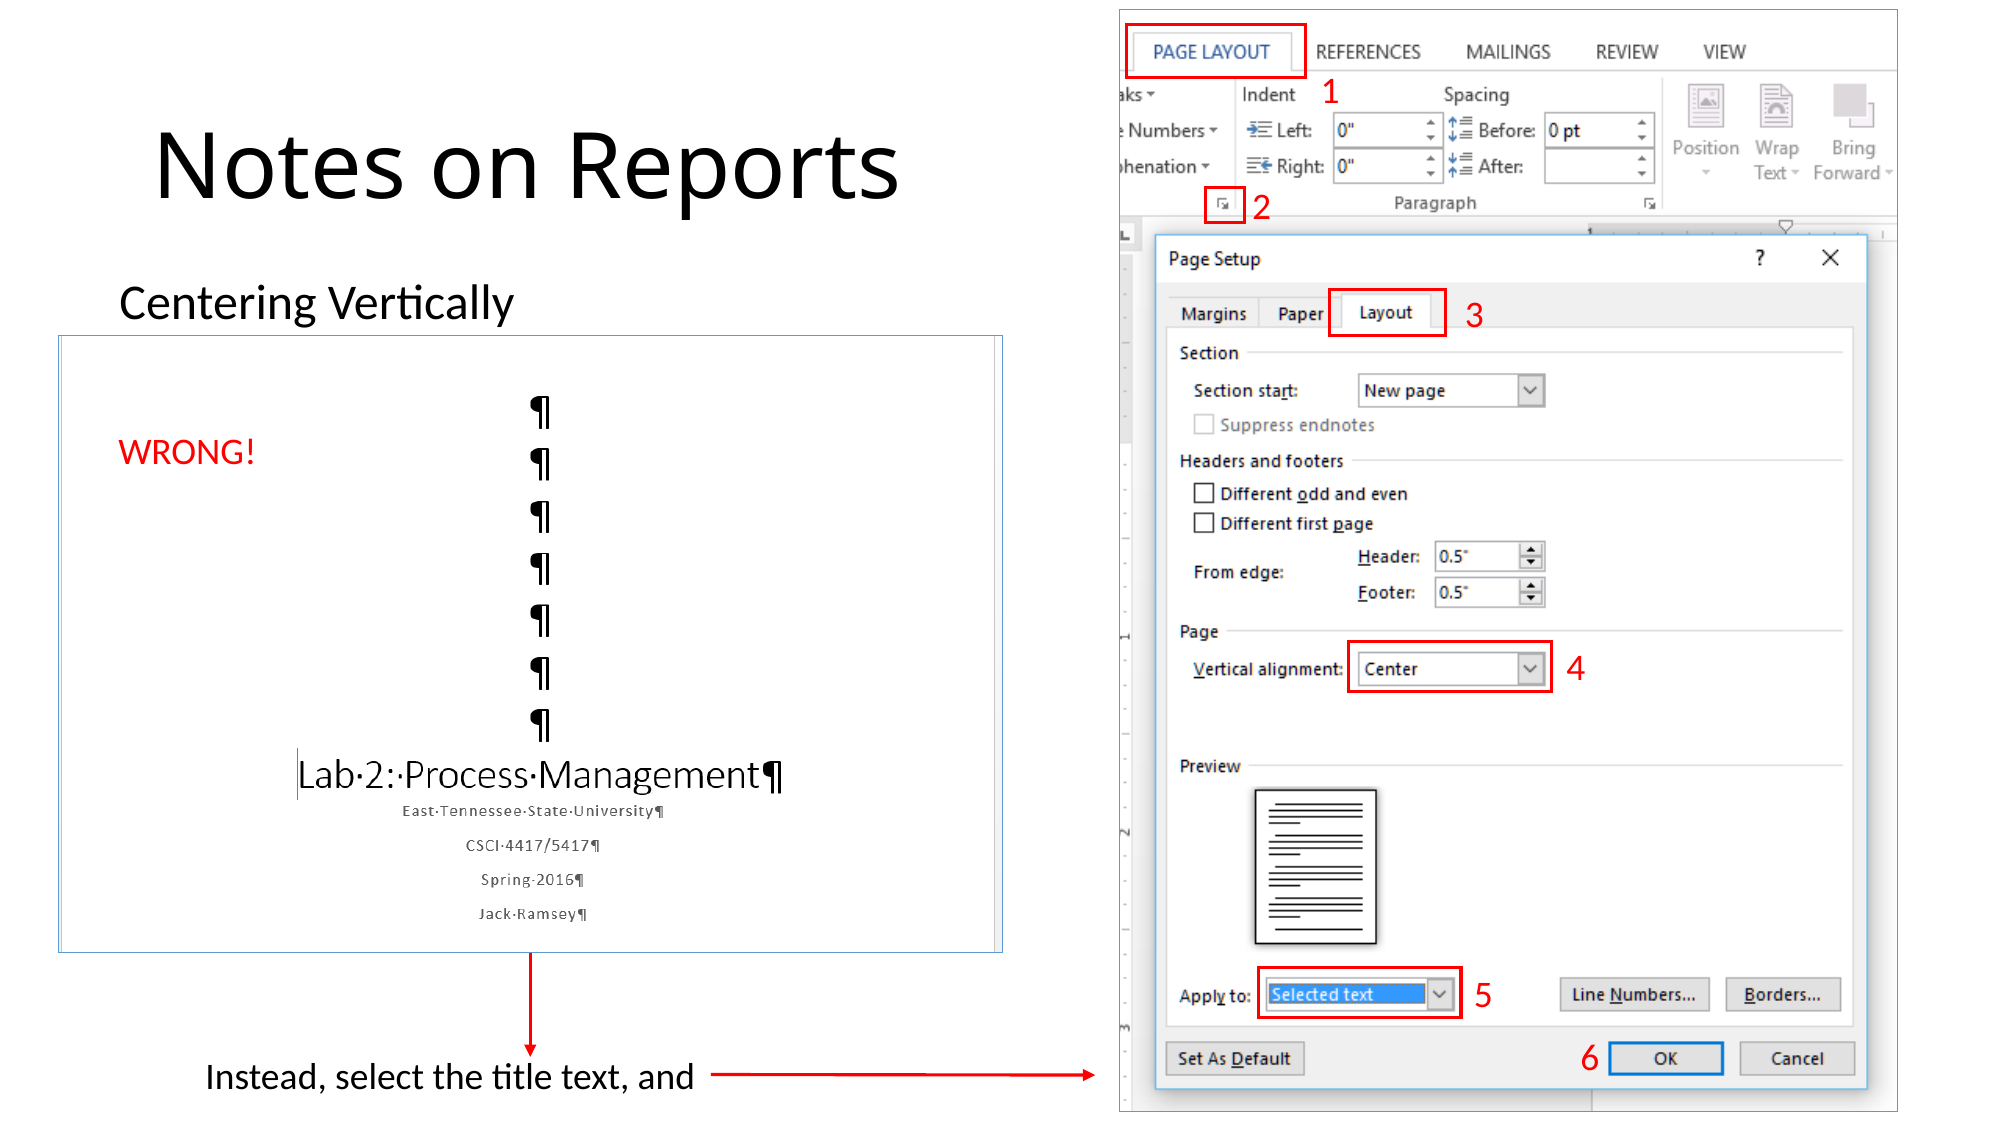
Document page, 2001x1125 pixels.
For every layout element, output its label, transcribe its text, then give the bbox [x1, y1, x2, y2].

text_box Centering Vertically [104, 262, 530, 335]
title Notes on Reports [137, 59, 1119, 278]
picture [1119, 9, 1898, 1112]
text_box Instead, select the title text, and [190, 1044, 711, 1105]
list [58, 335, 1003, 953]
